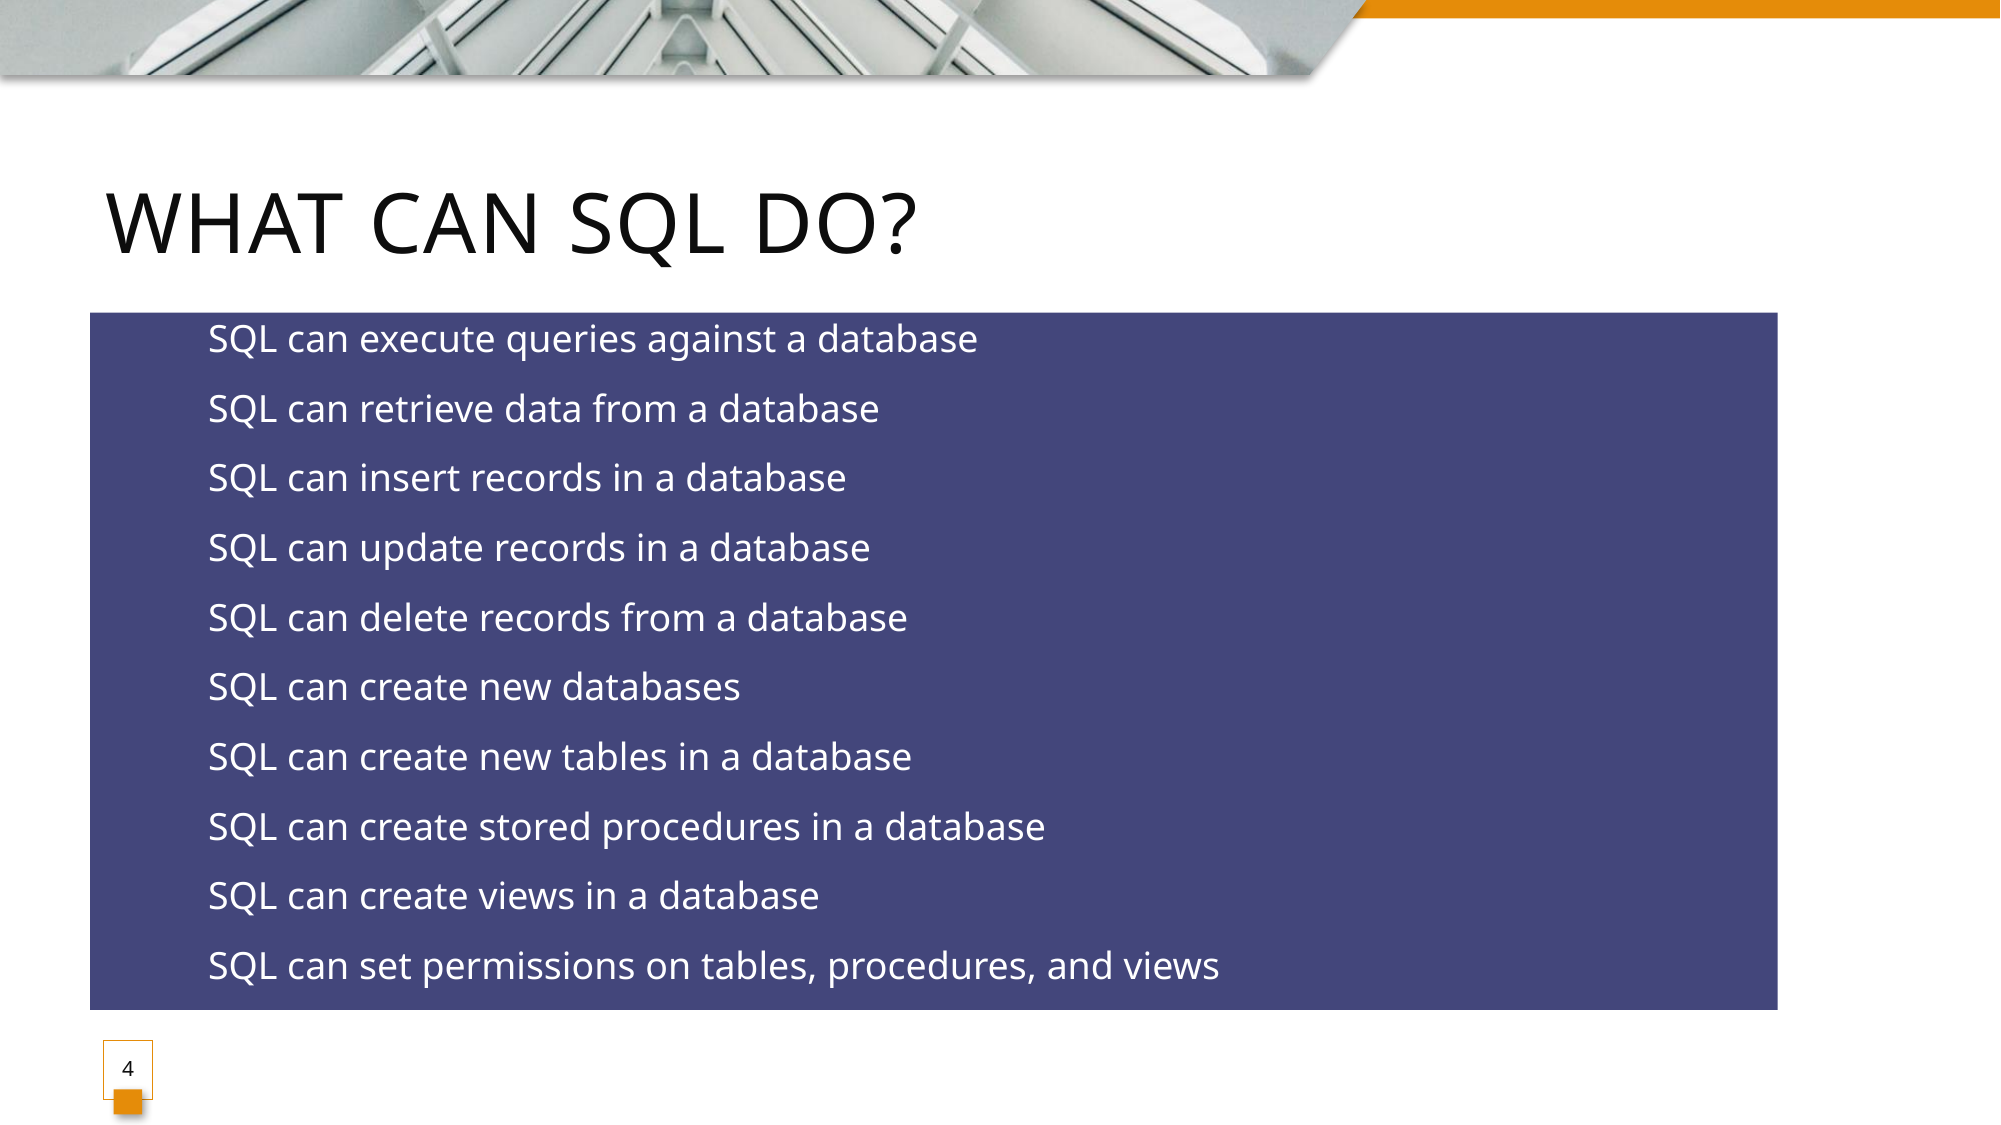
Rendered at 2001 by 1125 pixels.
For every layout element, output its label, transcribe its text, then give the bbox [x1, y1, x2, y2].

slide_number 4 [103, 1040, 153, 1100]
picture [0, 0, 1367, 76]
text_box [113, 1089, 143, 1115]
title What can sql do? [90, 162, 1778, 279]
list SQL can execute queries against a database SQL can retrieve data from a database SQL can insert records in a database SQL can update records in a database SQL can delete records from a database SQL can create new databases SQL can create new tables in a database SQL can create stored procedures in a database SQL can create views in a database SQL can set permissions on tables, procedures, and views [90, 312, 1778, 1010]
